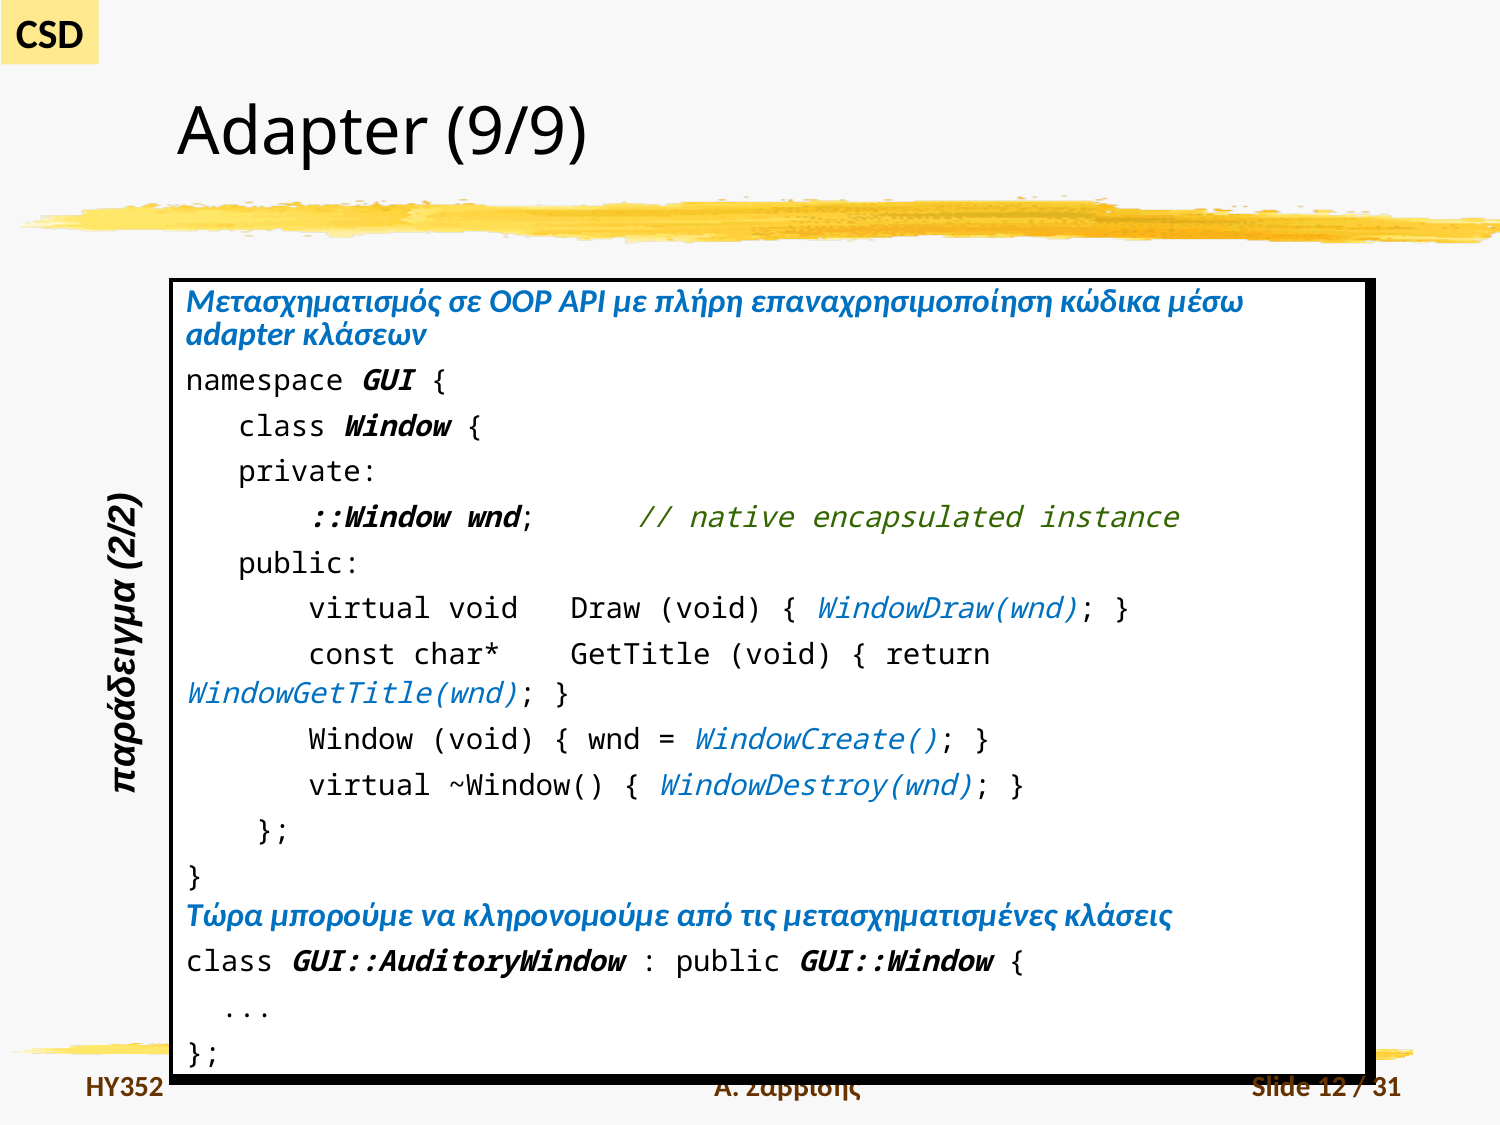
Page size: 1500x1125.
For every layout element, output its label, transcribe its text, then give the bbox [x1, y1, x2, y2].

title Adapter (9/9) [162, 24, 1500, 175]
text_box παράδειγμα (2/2) [89, 477, 150, 810]
slide_number Slide 12 / 31 [1104, 1034, 1417, 1110]
footer Α. Σαββίδης [549, 1085, 1025, 1110]
slide_number HY352 [70, 1034, 400, 1110]
table_header Μετασχηματισμός σε OOP API με πλήρη επαναχρησιμοποίηση κώδικα μέσω adapter κλάσεων namespace GUI { class Window { private: ::Window wnd; // native encapsulated instance public: virtual void Draw (void) { WindowDraw(wnd); } const char* GetTitle (void) { return WindowGetTitle(wnd); } Window (void) { wnd = WindowCreate(); } virtual ~Window() { WindowDestroy(wnd); } }; } Τώρα μπορούμε να κληρονομούμε από τις μετασχηματισμένες κλάσεις class GUI::AuditoryWindow : public GUI::Window { ... }; [173, 282, 1365, 1074]
picture [21, 190, 1500, 254]
picture [11, 1037, 70, 1064]
